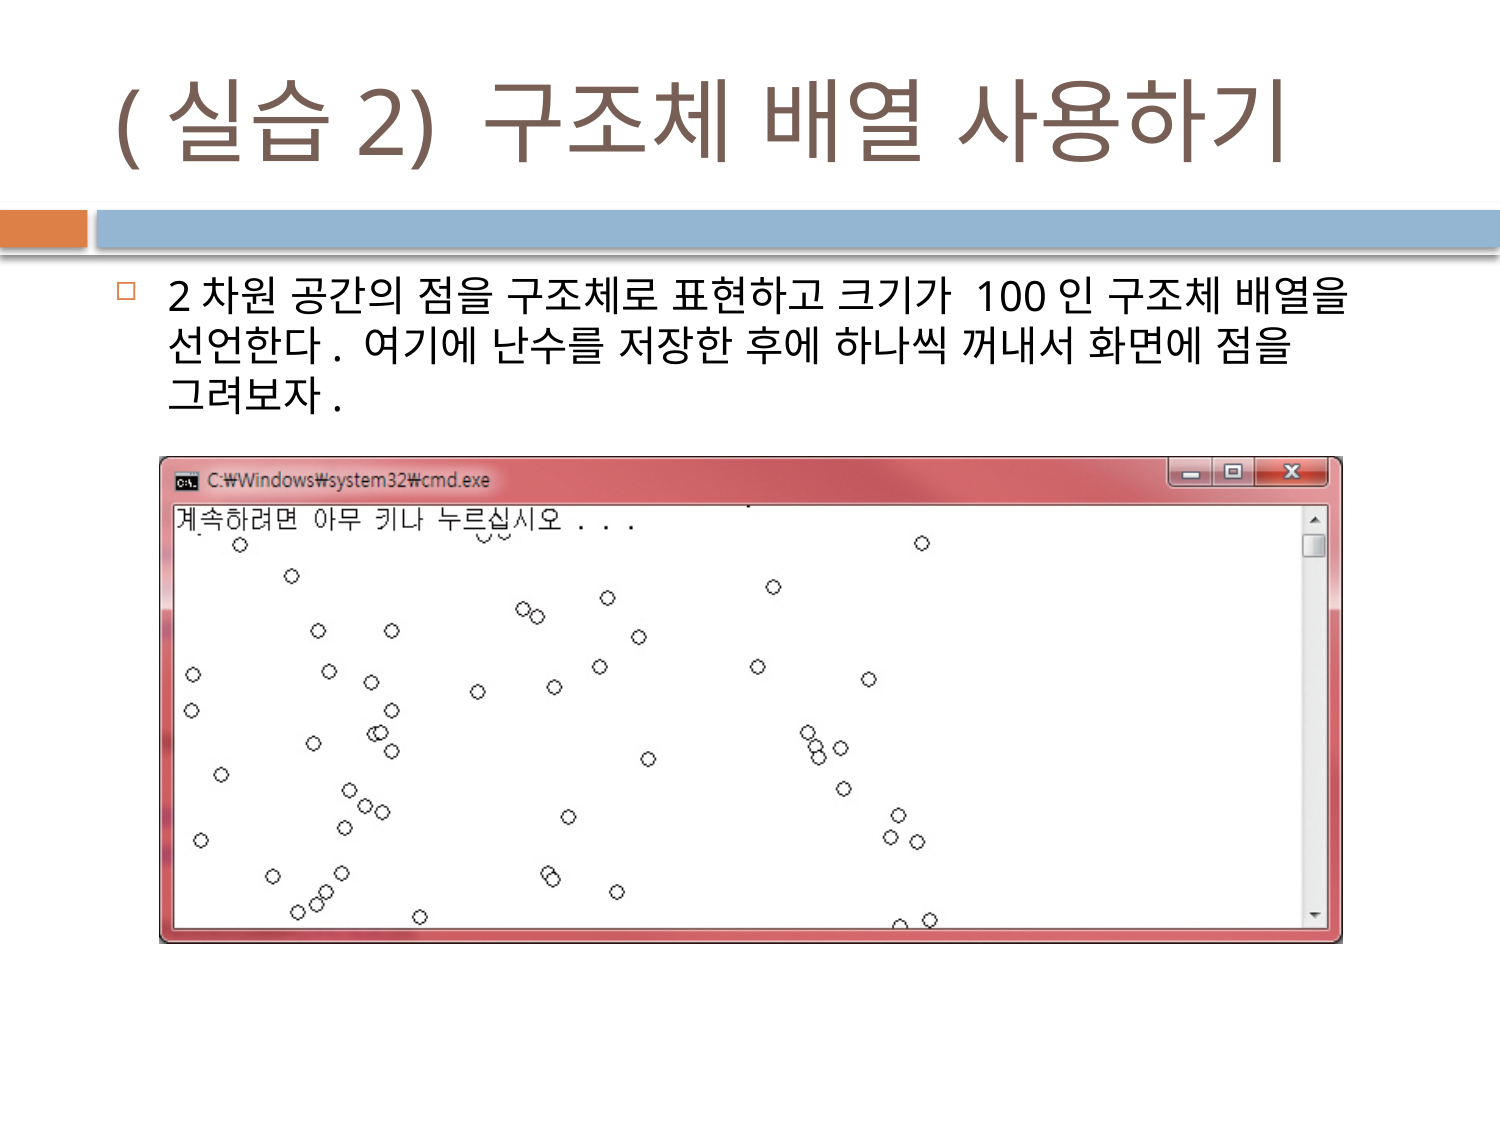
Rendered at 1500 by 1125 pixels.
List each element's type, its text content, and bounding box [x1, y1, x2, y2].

list 2차원 공간의 점을 구조체로 표현하고 크기가 100인 구조체 배열을 선언한다. 여기에 난수를 저장한 후에 하나씩 꺼내서 화면에 점을 그려보자. [100, 262, 1438, 1000]
title (실습2) 구조체 배열 사용하기 [100, 37, 1438, 200]
picture [159, 455, 1343, 944]
